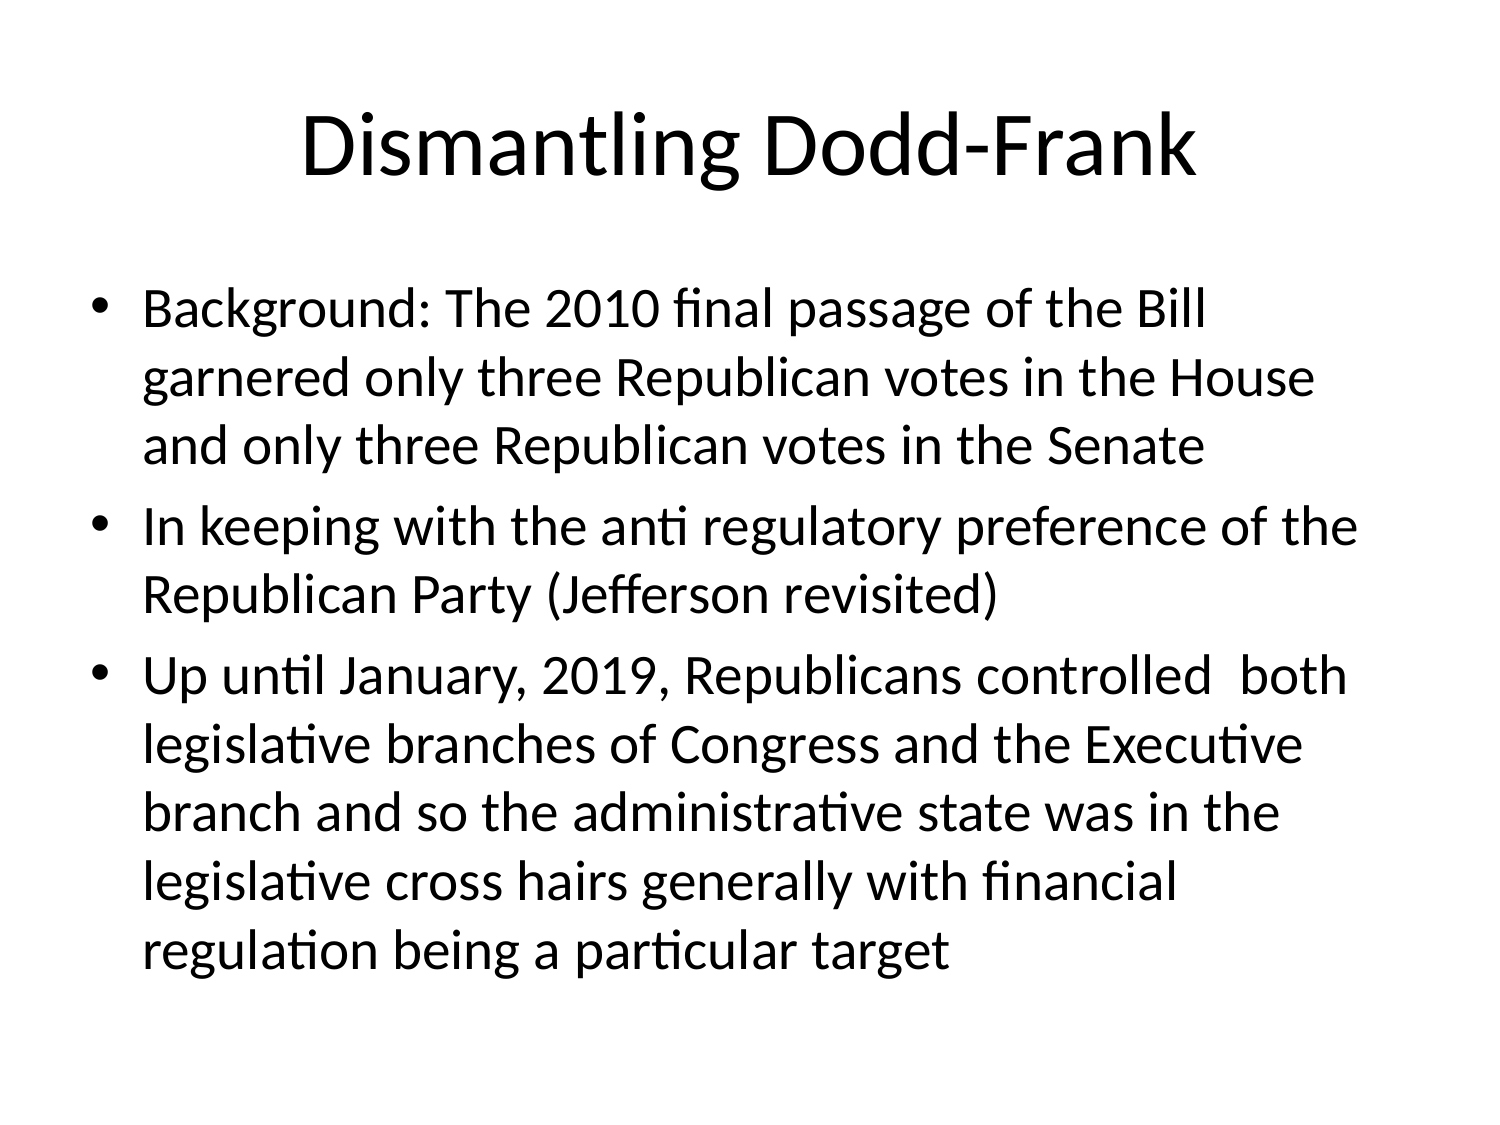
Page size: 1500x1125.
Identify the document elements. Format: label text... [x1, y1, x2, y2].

title Dismantling Dodd-Frank [75, 45, 1425, 233]
list Background: The 2010 final passage of the Bill garnered only three Republican votes in the House and only three Republican votes in the Senate In keeping with the anti regulatory preference of the Republican Party (Jefferson revisited) Up until January, 2019, Republicans controlled both legislative branches of Congress and the Executive branch and so the administrative state was in the legislative cross hairs generally with financial regulation being a particular target [75, 262, 1425, 1005]
